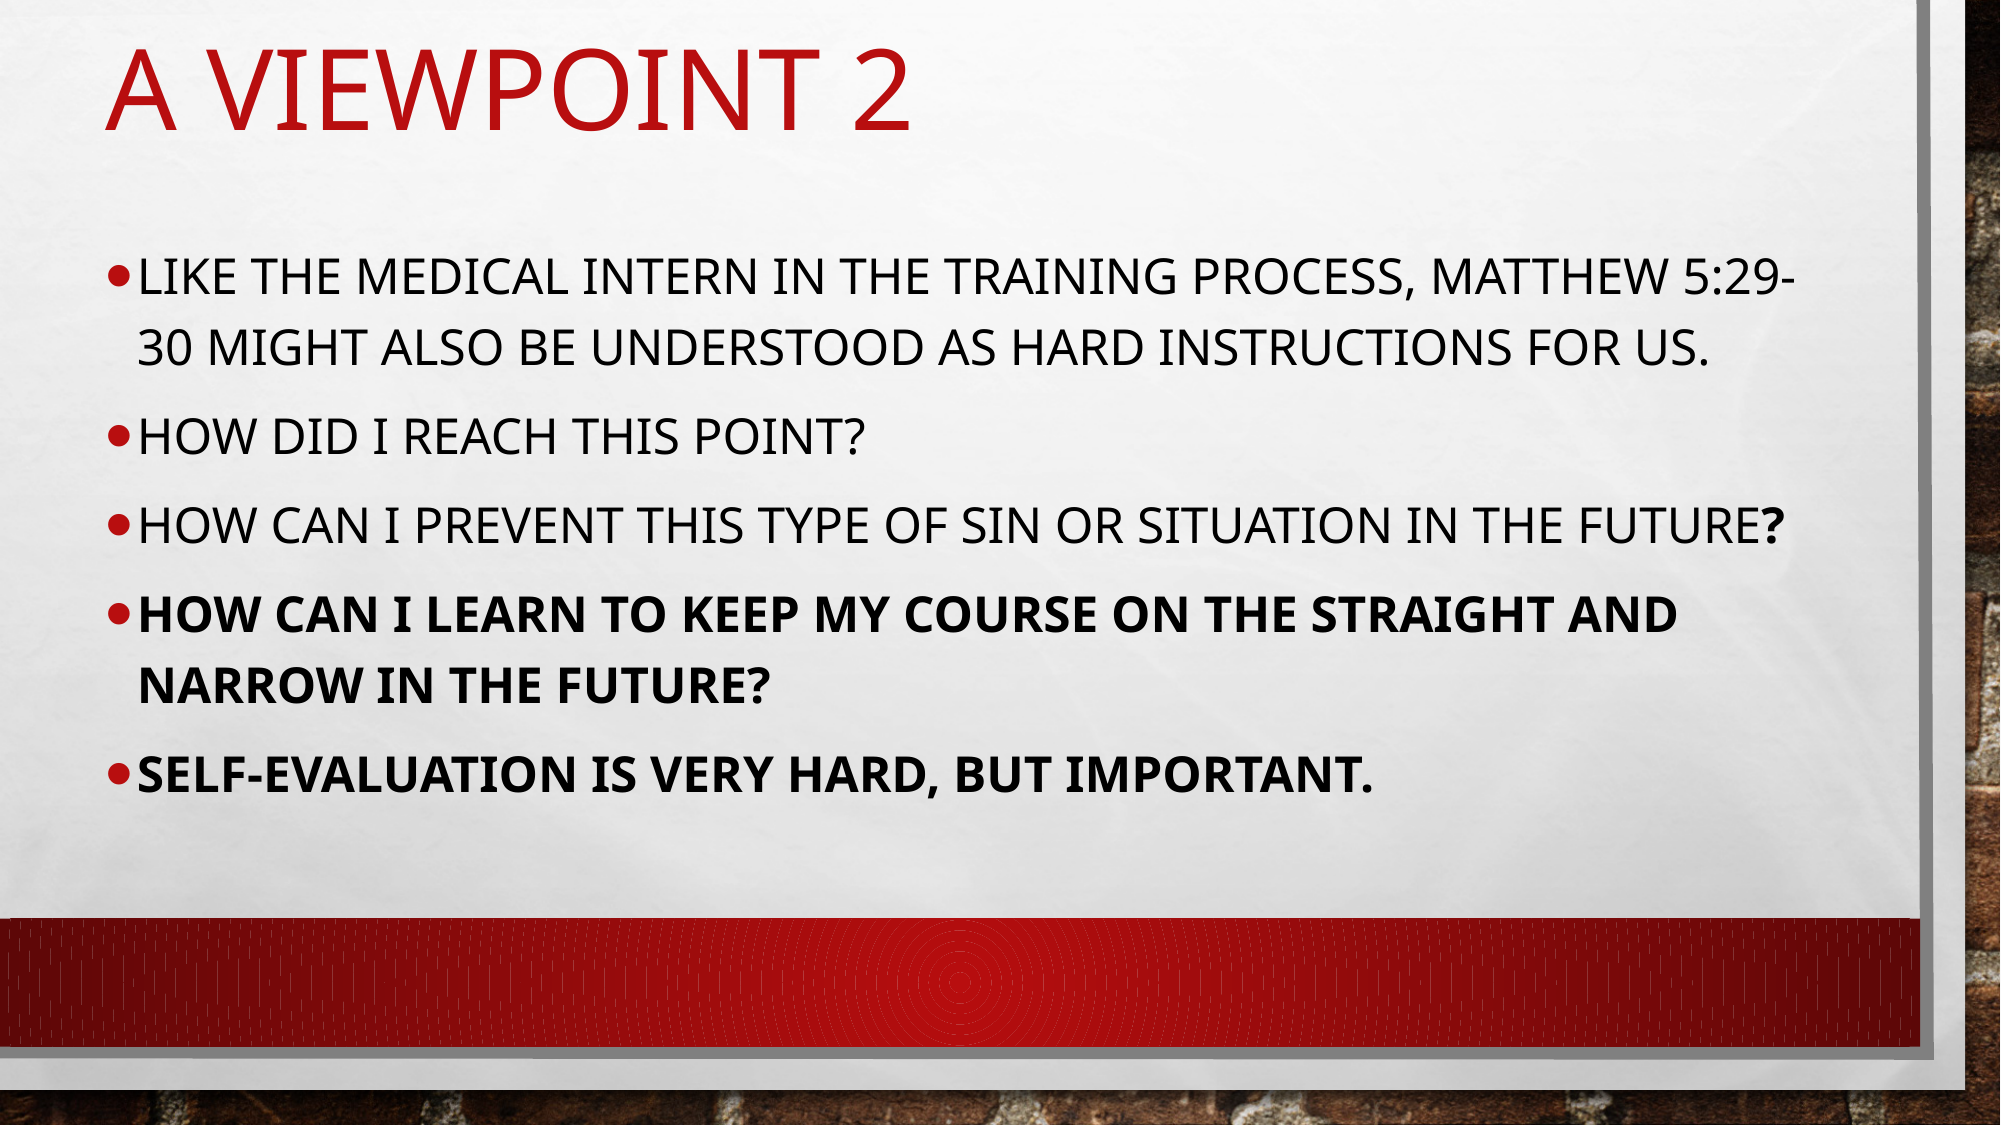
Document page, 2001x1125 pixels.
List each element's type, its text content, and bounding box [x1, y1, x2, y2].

list Like the medical intern in the training process, Matthew 5:29-30 might also be understood as hard instructions for us. How did I reach this point? How can I prevent this type of sin or situation in the future? How can I learn to keep my course on the straight and narrow in the future? Self-evaluation is very hard, but important. [90, 205, 1818, 920]
picture [0, 0, 2000, 1125]
title A viewpoint 2 [90, 0, 1796, 189]
